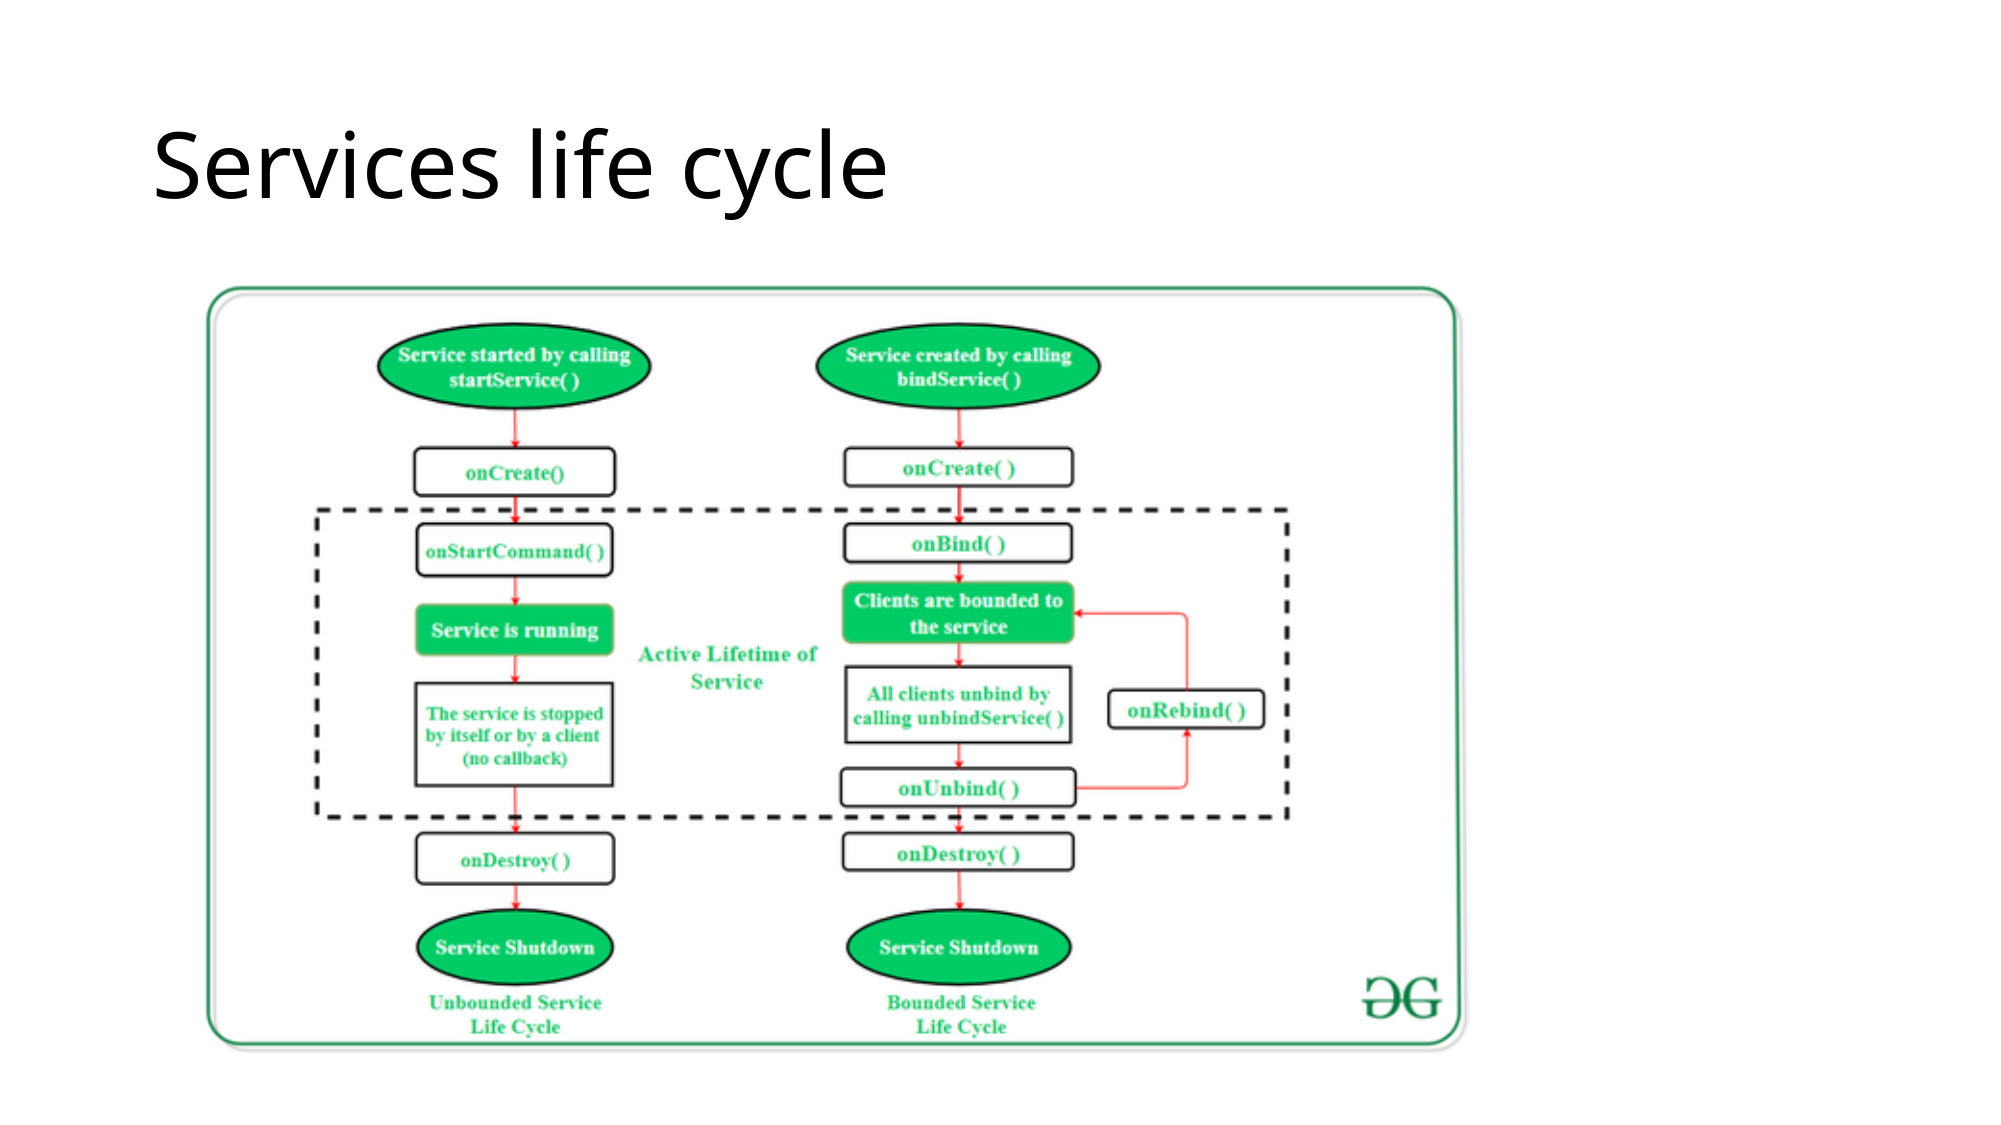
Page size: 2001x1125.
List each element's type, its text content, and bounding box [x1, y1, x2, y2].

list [200, 277, 1469, 1059]
title Services life cycle [137, 59, 1863, 278]
